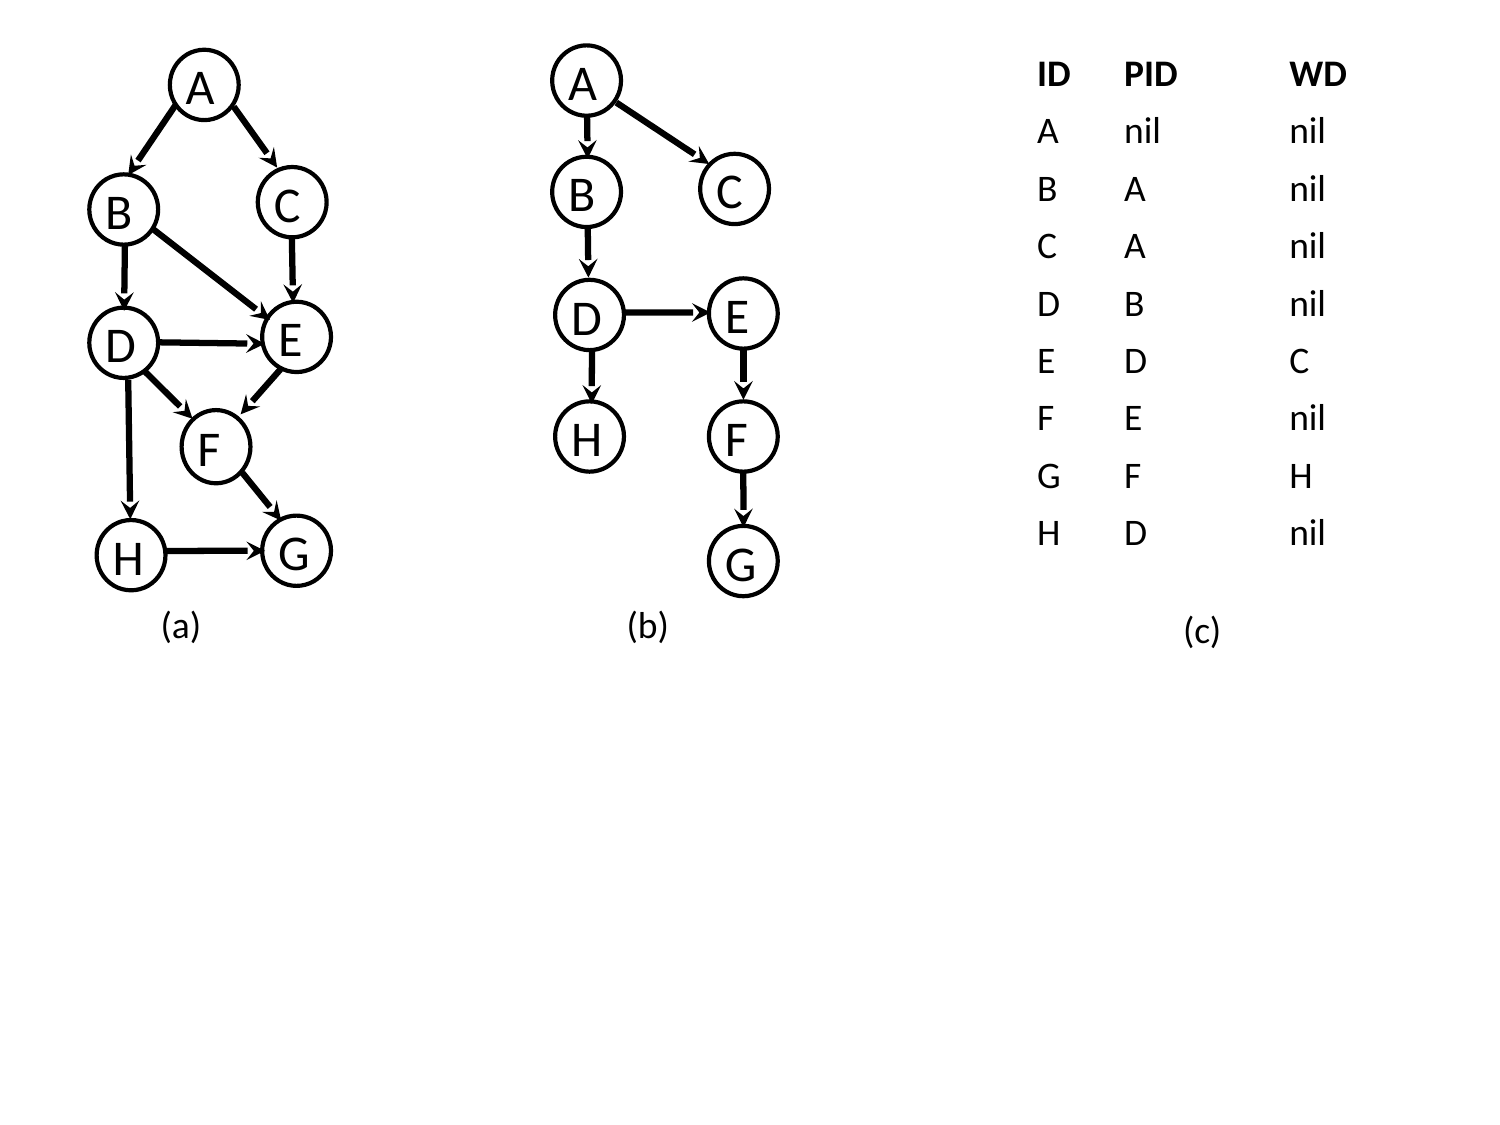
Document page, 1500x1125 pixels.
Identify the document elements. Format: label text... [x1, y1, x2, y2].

text_box C [257, 167, 327, 238]
table_cell A [1118, 221, 1284, 278]
text_box E [262, 301, 332, 373]
table_cell A [1118, 163, 1284, 221]
text_box F [181, 410, 251, 484]
table_cell nil [1284, 278, 1400, 335]
table_cell nil [1284, 163, 1400, 221]
text_box D [555, 279, 624, 351]
table_cell nil [1284, 106, 1400, 163]
text_box [118, 298, 131, 311]
text_box H [555, 401, 624, 472]
table_cell F [1031, 393, 1118, 450]
table_cell H [1031, 508, 1118, 565]
table_header PID [1118, 48, 1284, 106]
text_box A [169, 49, 239, 121]
text_box [582, 265, 595, 278]
text_box [268, 507, 282, 521]
table_cell B [1031, 163, 1118, 221]
table_header WD [1284, 48, 1400, 106]
table_cell F [1118, 450, 1284, 508]
table_header ID [1031, 48, 1118, 106]
text_box [240, 400, 254, 415]
table_cell G [1031, 450, 1118, 508]
text_box G [262, 515, 332, 586]
text_box B [89, 174, 159, 245]
table_cell D [1031, 278, 1118, 335]
text_box H [96, 520, 166, 591]
text_box B [552, 156, 622, 228]
text_box [252, 544, 266, 558]
text_box [585, 391, 598, 404]
table_cell D [1118, 508, 1284, 565]
text_box F [708, 401, 778, 472]
text_box [179, 405, 193, 419]
table_cell D [1118, 335, 1284, 393]
table_cell nil [1284, 393, 1400, 450]
table_cell nil [1284, 221, 1400, 278]
text_box E [708, 278, 778, 349]
text_box [695, 152, 710, 165]
text_box (a) [154, 595, 208, 653]
text_box [286, 290, 300, 303]
text_box [737, 514, 750, 528]
text_box [698, 306, 711, 319]
text_box [581, 146, 594, 159]
text_box [128, 161, 141, 176]
text_box [737, 387, 750, 400]
table_cell C [1284, 335, 1400, 393]
text_box [252, 337, 265, 350]
text_box (b) [620, 595, 675, 653]
text_box [123, 506, 137, 520]
text_box [264, 153, 278, 168]
text_box [256, 307, 270, 320]
text_box D [89, 307, 159, 378]
text_box (c) [1177, 600, 1228, 657]
text_box A [552, 45, 622, 116]
text_box G [708, 525, 778, 597]
table_cell nil [1284, 508, 1400, 565]
text_box C [700, 153, 770, 225]
table_cell B [1118, 278, 1284, 335]
table_cell E [1031, 335, 1118, 393]
table_cell A [1031, 106, 1118, 163]
table_cell C [1031, 221, 1118, 278]
table_cell H [1284, 450, 1400, 508]
table_cell E [1118, 393, 1284, 450]
table_cell nil [1118, 106, 1284, 163]
